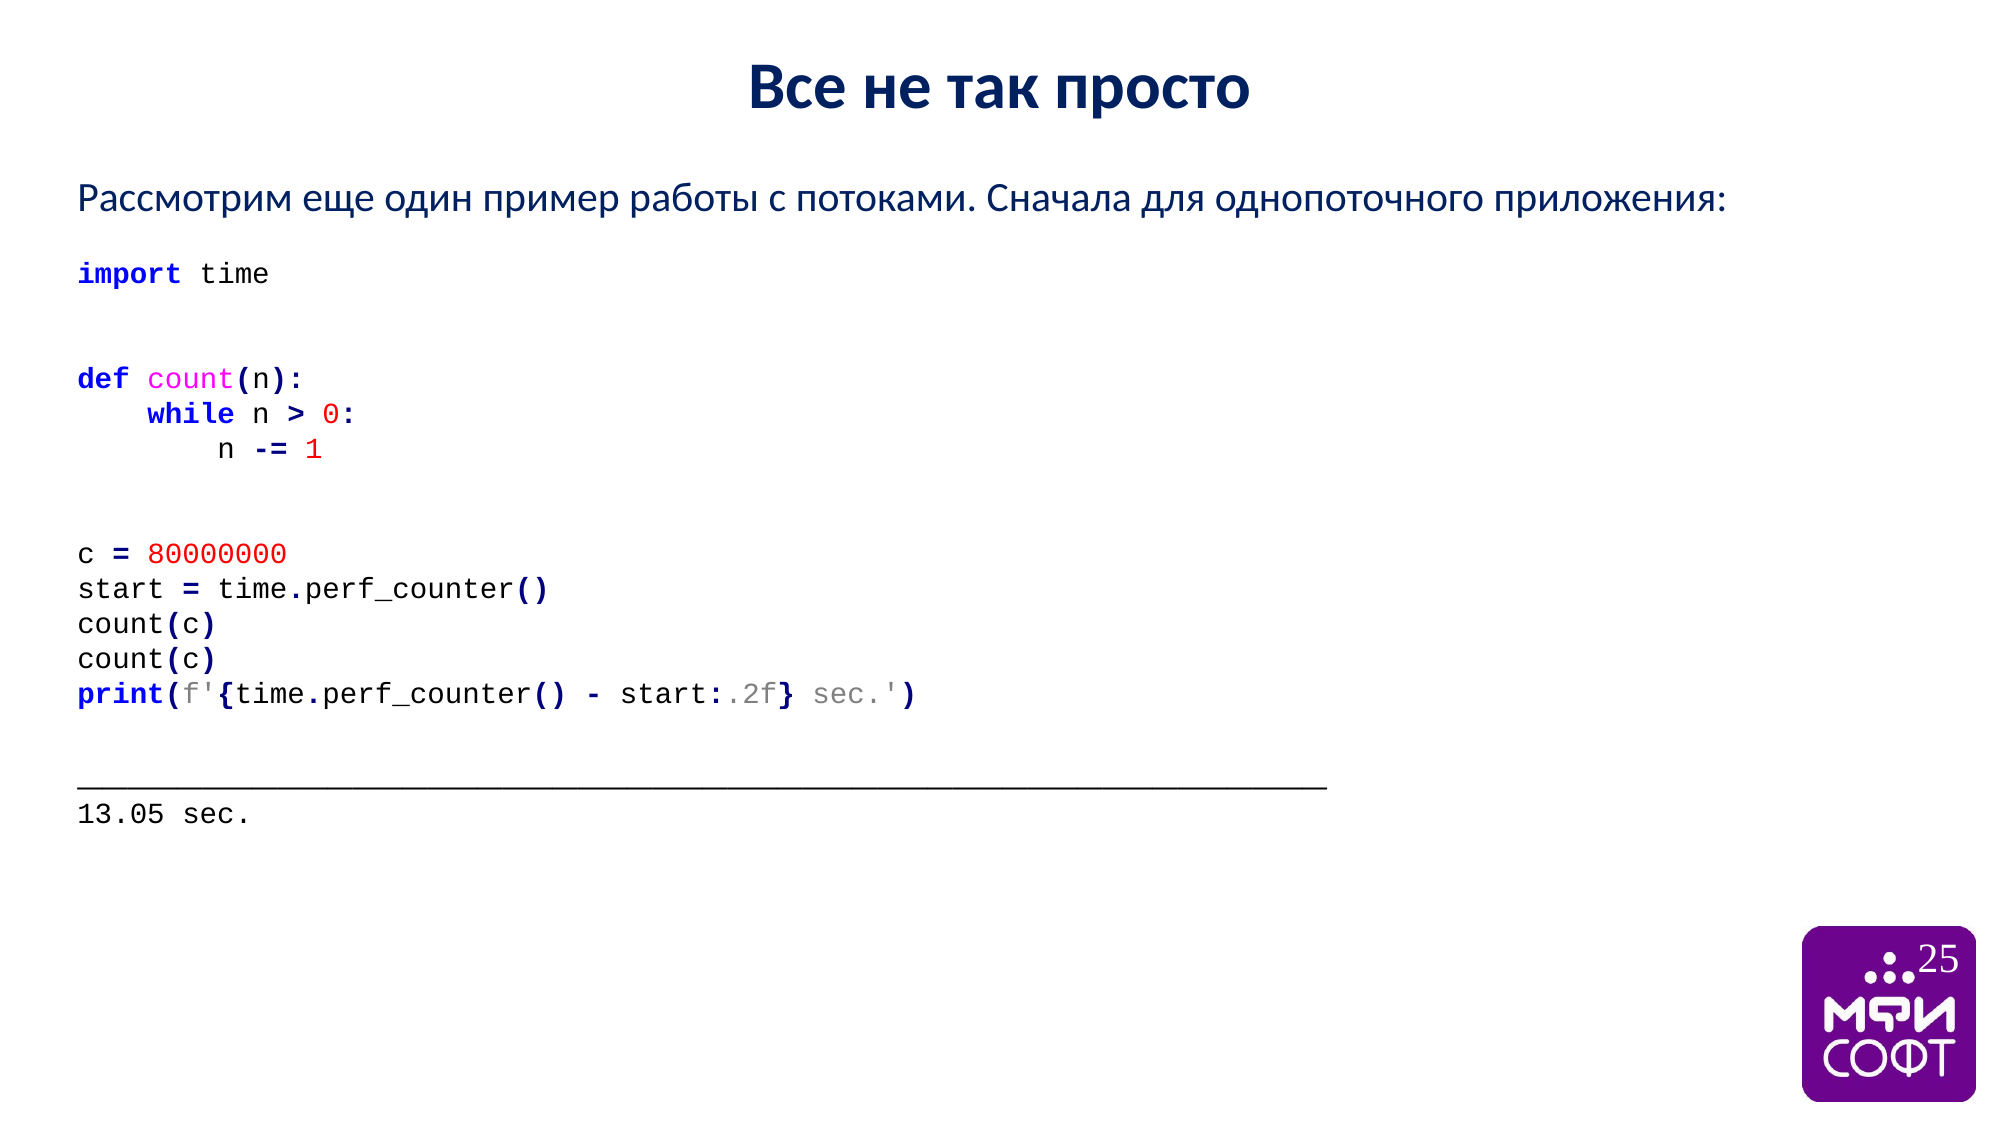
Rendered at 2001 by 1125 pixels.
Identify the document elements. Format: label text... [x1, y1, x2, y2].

title Все не так просто [0, 34, 2000, 149]
picture [1802, 926, 1976, 1102]
text_box Рассмотрим еще один пример работы с потоками. Сначала для однопоточного приложения: import time def count(n): while n > 0: n -= 1 c = 80000000 start = time.perf_counter() count(c) count(c) print(f'{time.perf_counter() - start:.2f} sec.') __________________________________________________ 13.05 sec. [62, 162, 1936, 1097]
